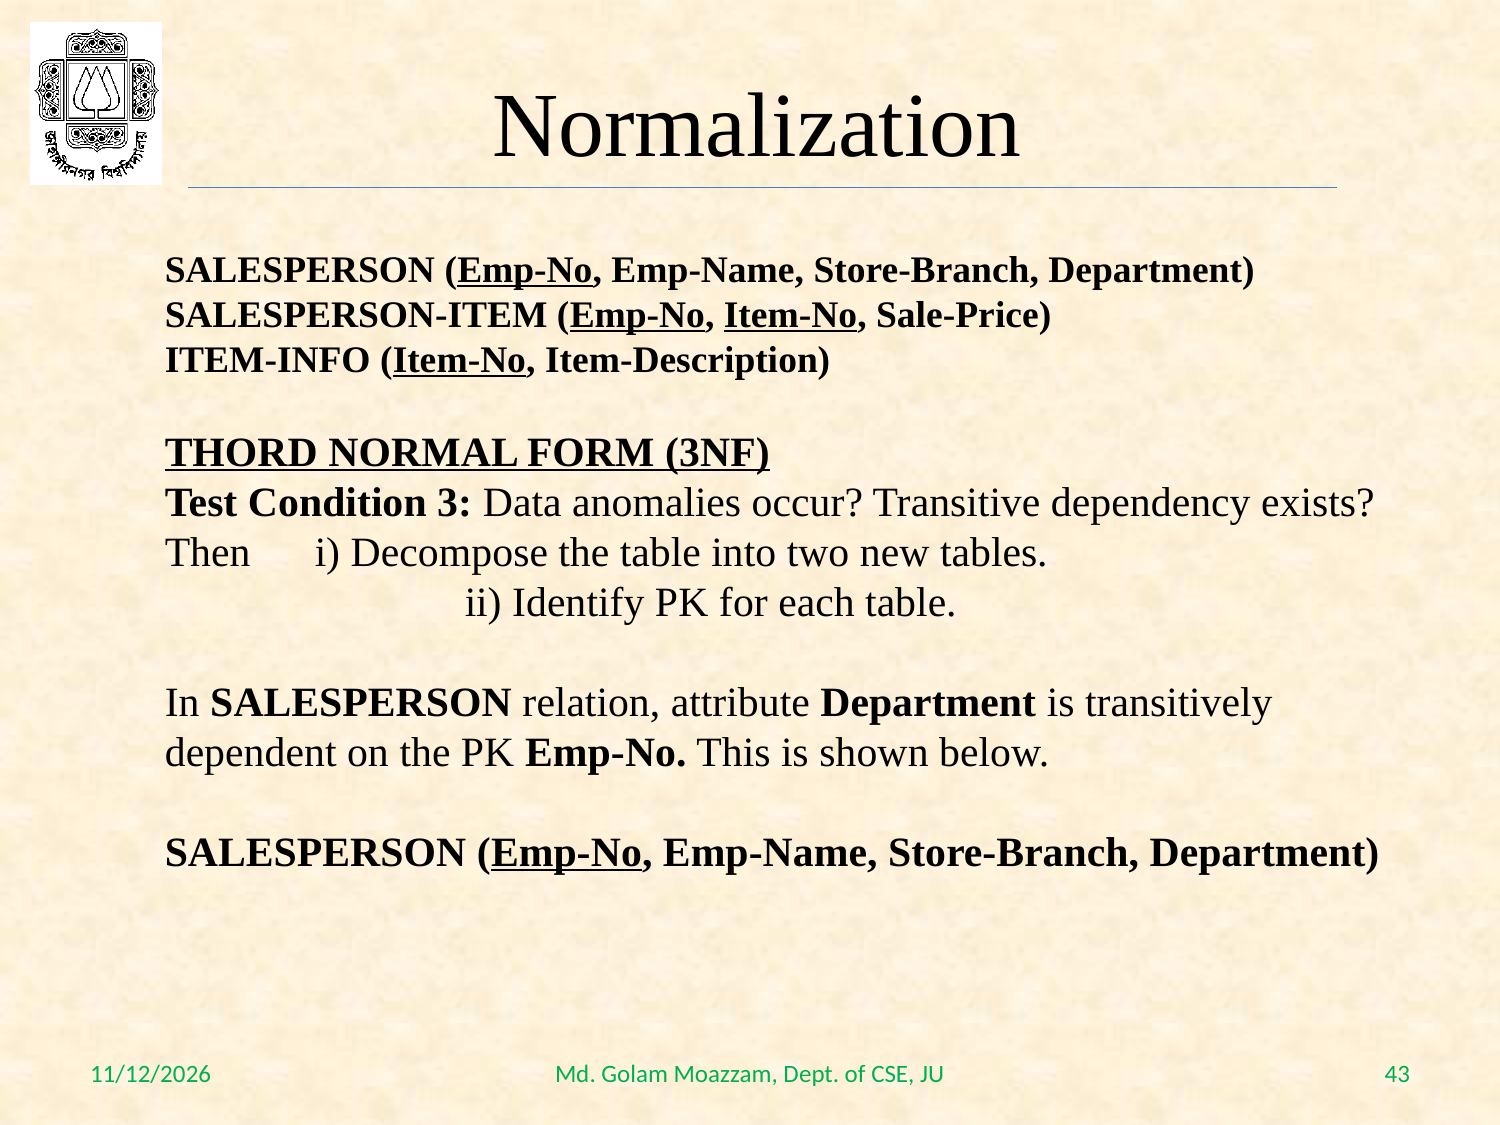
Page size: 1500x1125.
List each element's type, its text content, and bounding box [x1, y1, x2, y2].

list SALESPERSON (Emp-No, Emp-Name, Store-Branch, Department) SALESPERSON-ITEM (Emp-No, Item-No, Sale-Price) ITEM-INFO (Item-No, Item-Description) THORD NORMAL FORM (3NF) Test Condition 3: Data anomalies occur? Transitive dependency exists? Then i) Decompose the table into two new tables. ii) Identify PK for each table. In SALESPERSON relation, attribute Department is transitively dependent on the PK Emp-No. This is shown below. SALESPERSON (Emp-No, Emp-Name, Store-Branch, Department) [150, 237, 1425, 1013]
footer Md. Golam Moazzam, Dept. of CSE, JU [512, 1042, 988, 1103]
picture [0, 1, 1500, 1125]
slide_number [75, 1042, 425, 1103]
title Normalization [200, 57, 1338, 187]
slide_number 43 [1074, 1042, 1425, 1103]
